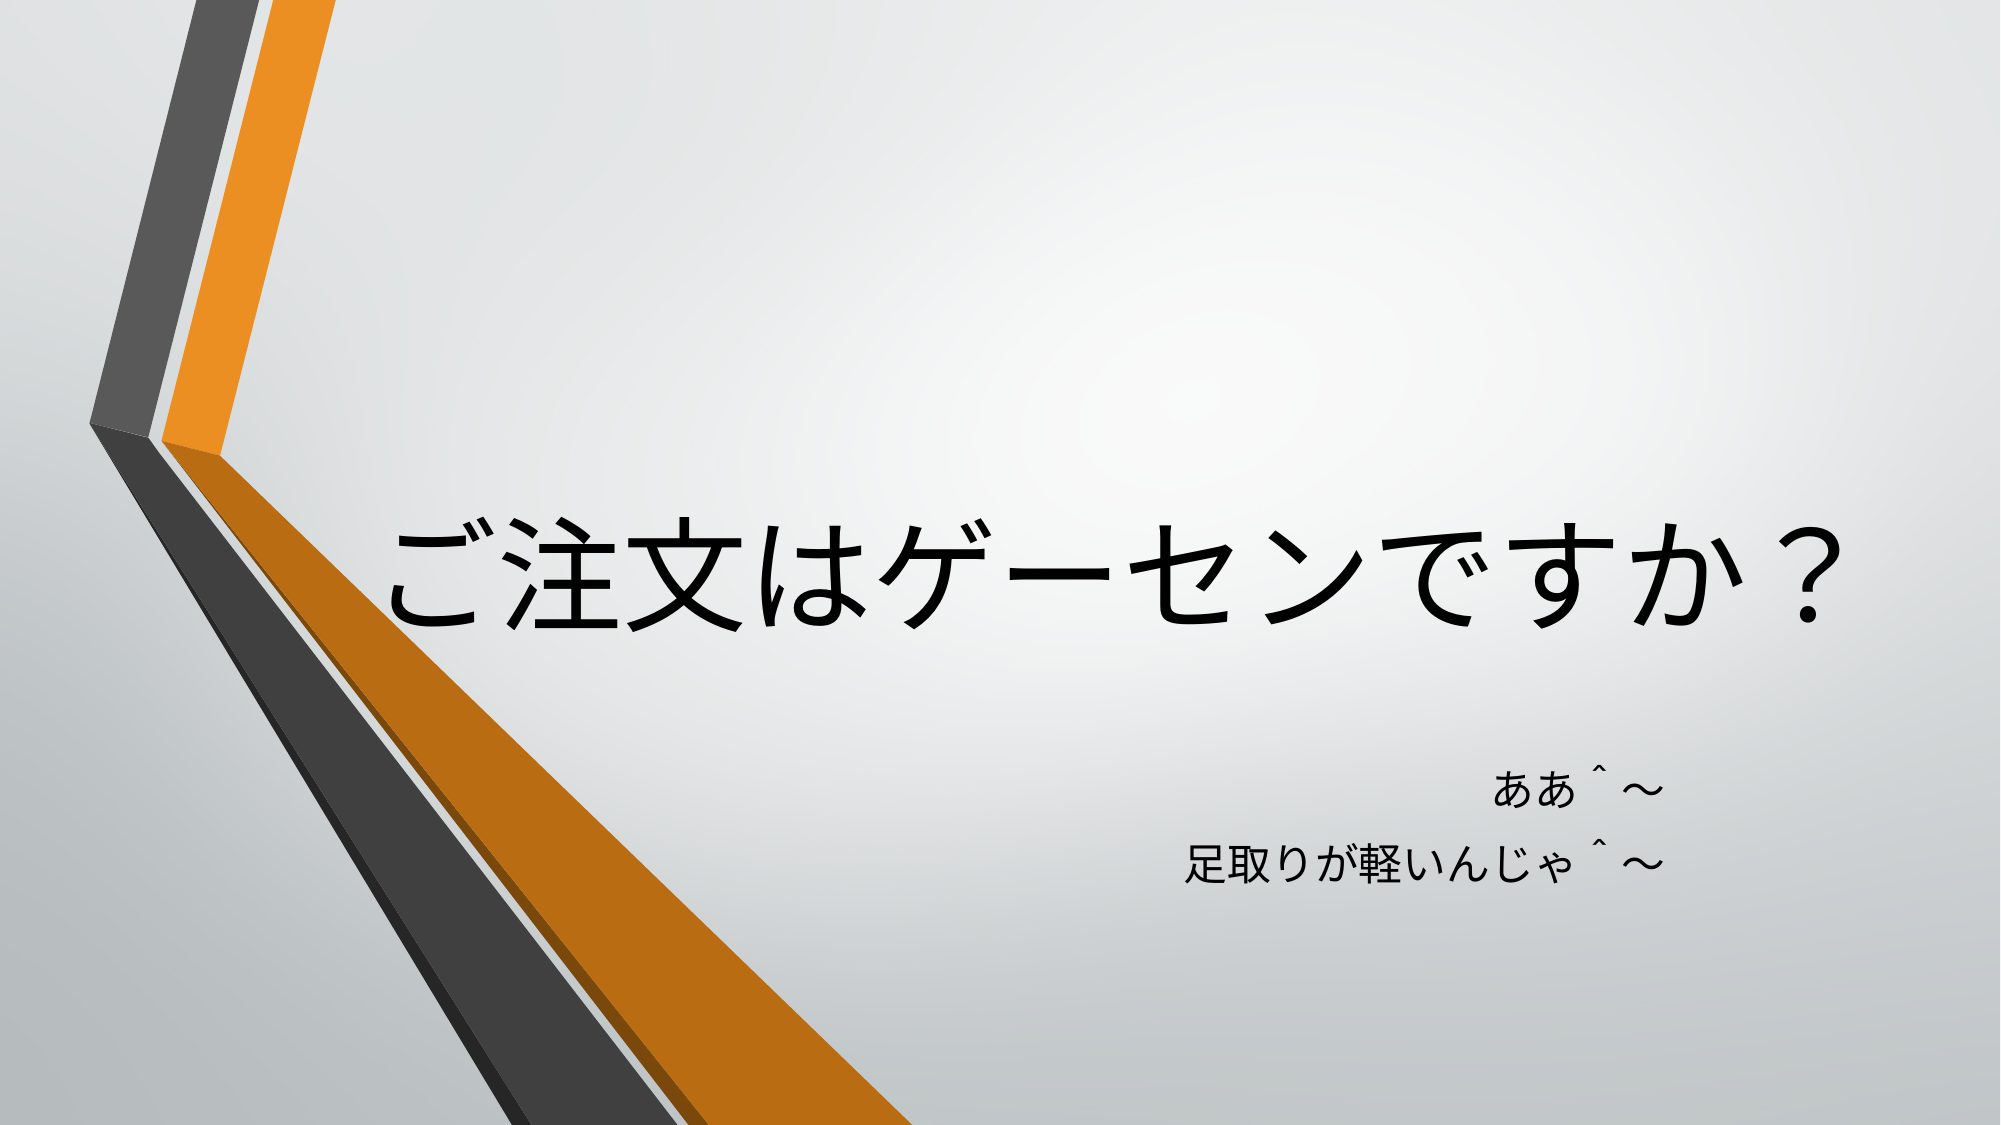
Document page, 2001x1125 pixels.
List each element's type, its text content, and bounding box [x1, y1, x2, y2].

subtitle ああ＾～ 足取りが軽いんじゃ＾～ [534, 755, 1681, 984]
title ご注文はゲーセンですか？ [244, 226, 1887, 656]
